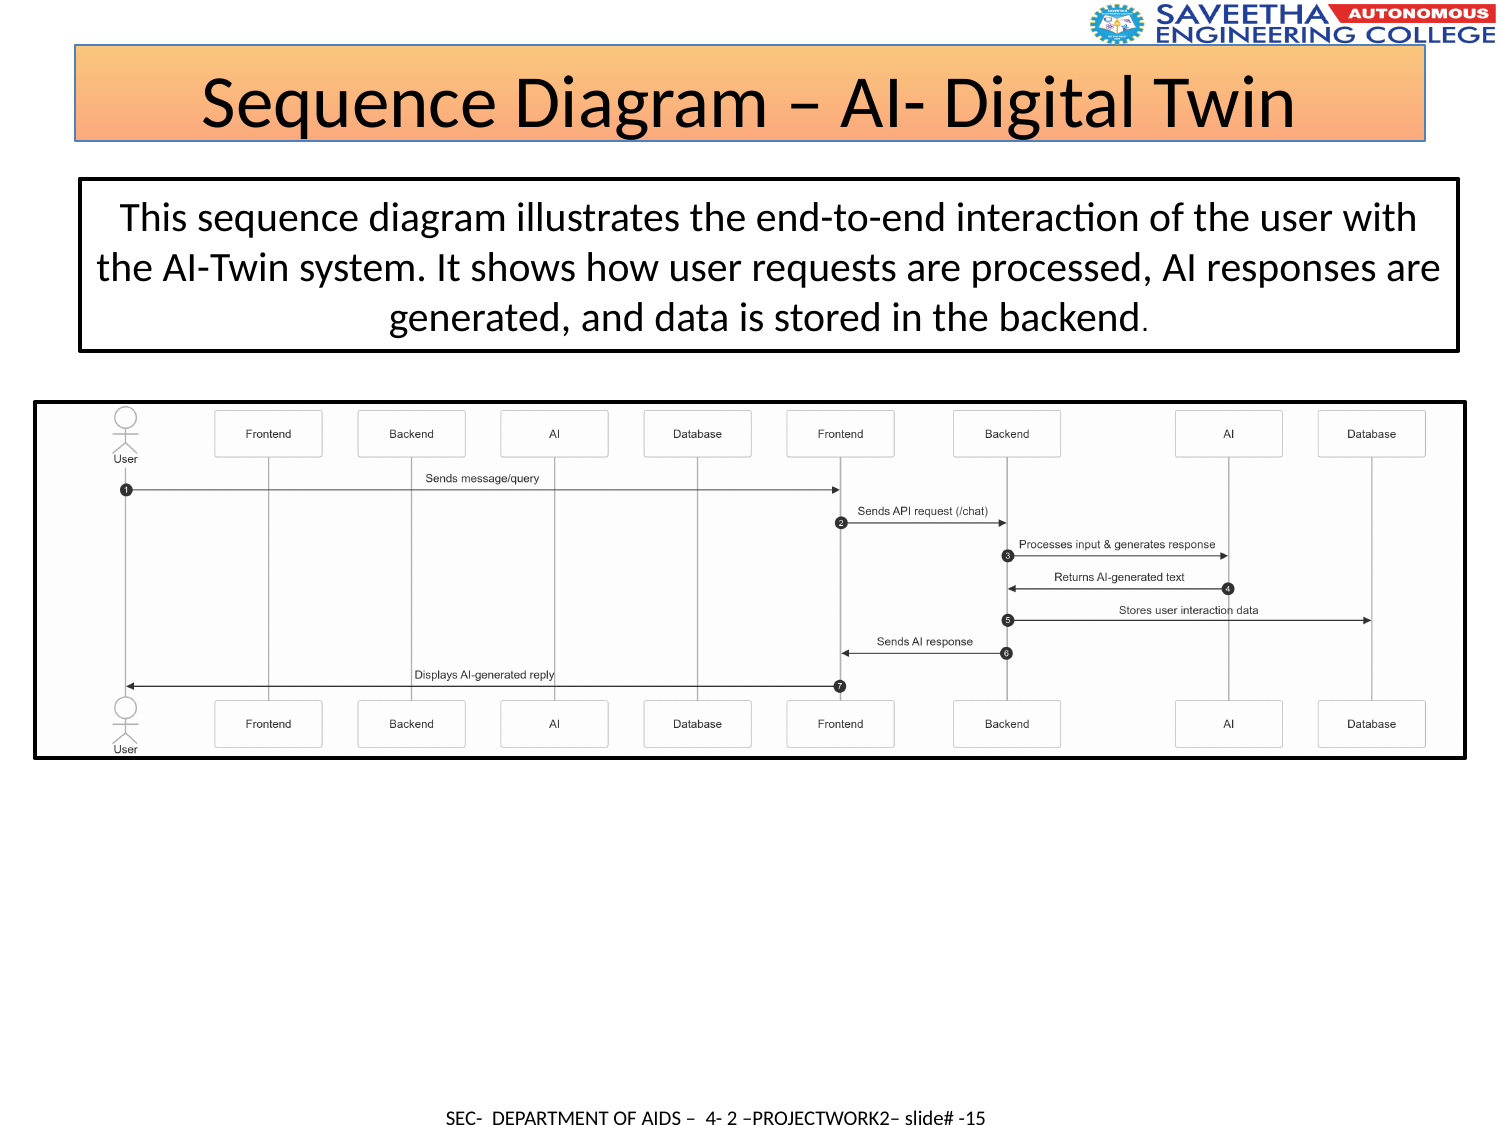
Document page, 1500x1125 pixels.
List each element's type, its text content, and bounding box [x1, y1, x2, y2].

picture [36, 403, 1464, 756]
title Sequence Diagram – AI- Digital Twin [75, 45, 1425, 150]
text_box This sequence diagram illustrates the end-to-end interaction of the user with the AI-Twin system. It shows how user requests are processed, AI responses are generated, and data is stored in the backend. [78, 177, 1460, 353]
picture [1080, 0, 1500, 46]
